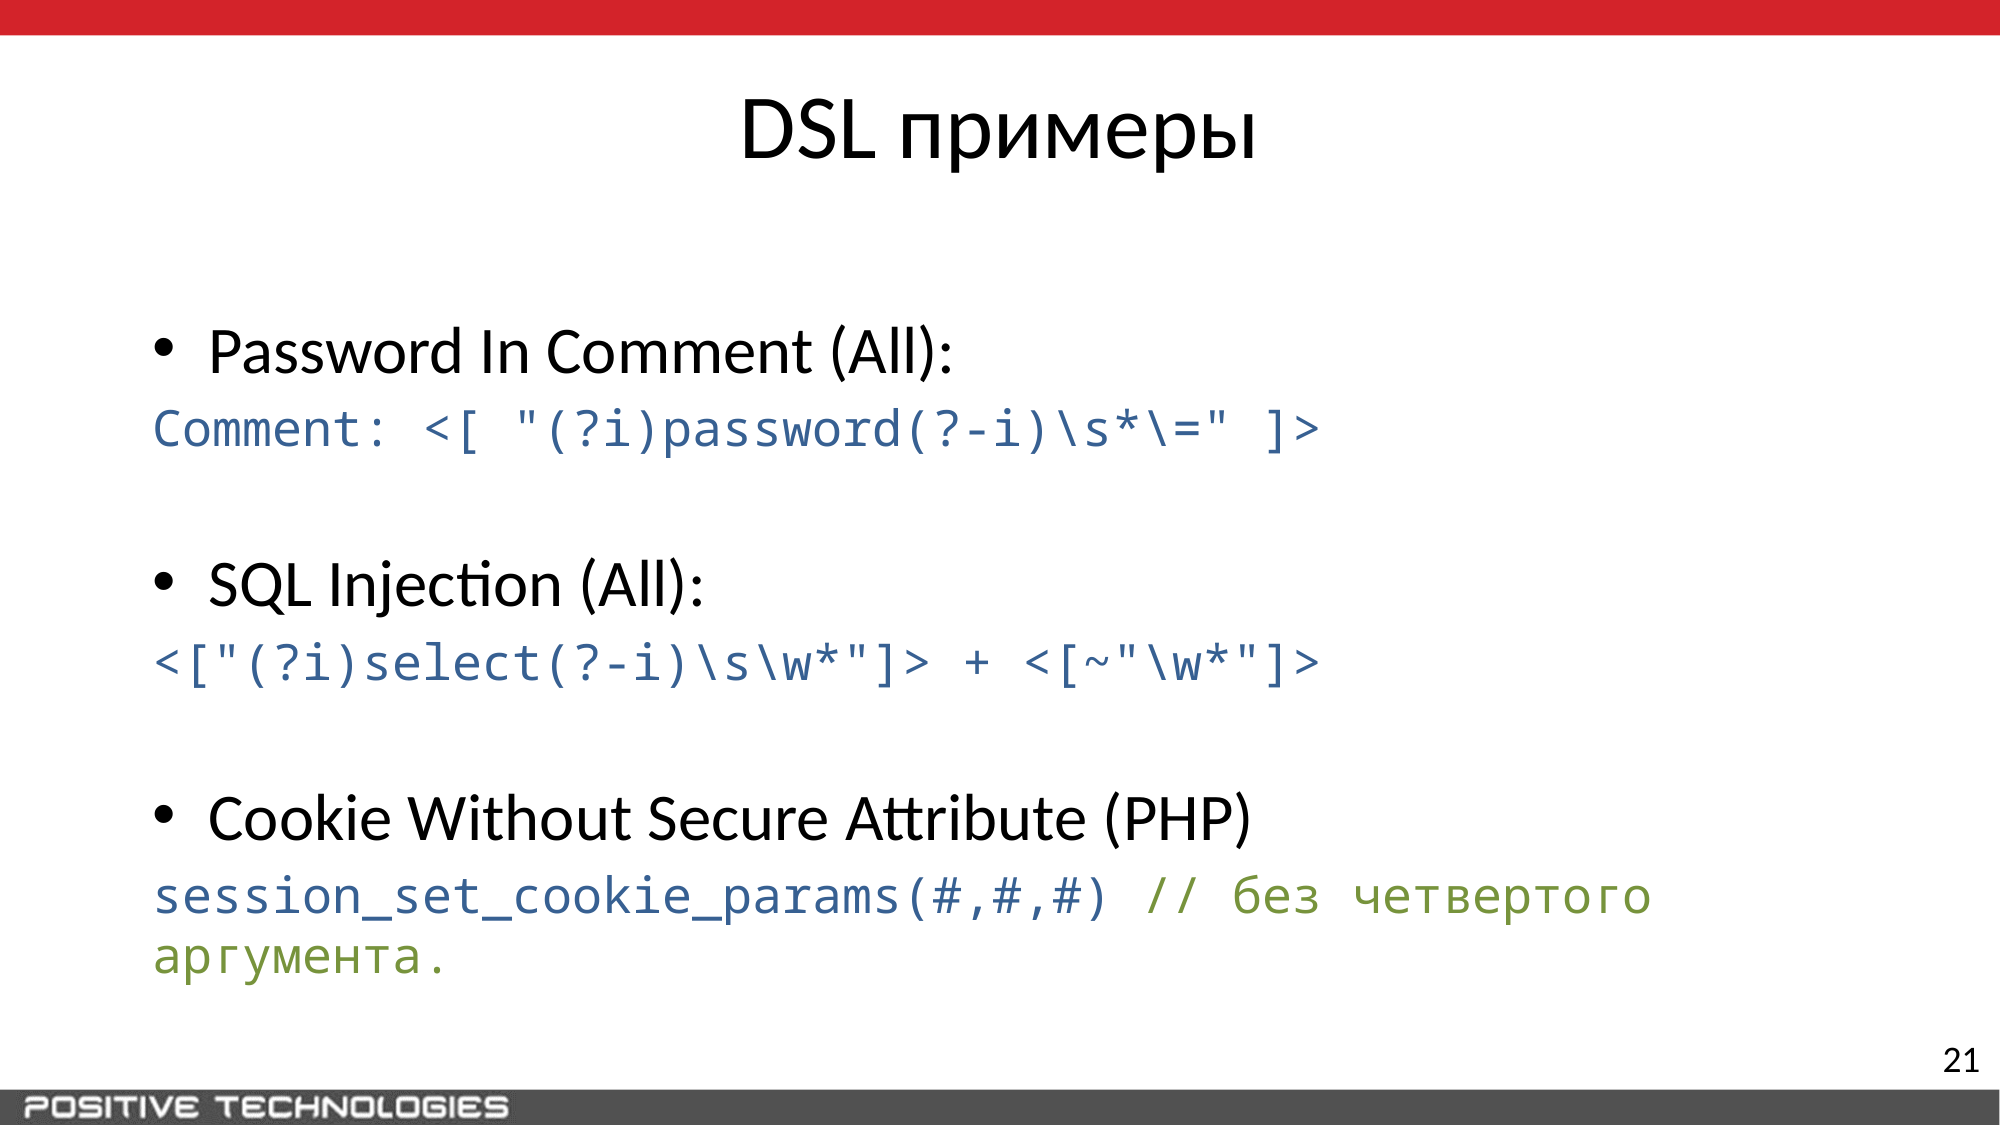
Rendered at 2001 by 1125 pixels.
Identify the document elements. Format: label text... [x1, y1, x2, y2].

picture [16, 1091, 516, 1124]
list Password In Comment (All): Comment: <[ "(?i)password(?-i)\s*\=" ]> SQL Injection (All): <["(?i)select(?-i)\s\w*"]> + <[~"\w*"]> Cookie Without Secure Attribute (PHP) session_set_cookie_params(#,#,#) // без четвертого аргумента. [137, 299, 1863, 1014]
title DSL примеры [137, 59, 1863, 278]
slide_number 21 [1927, 1027, 2000, 1089]
